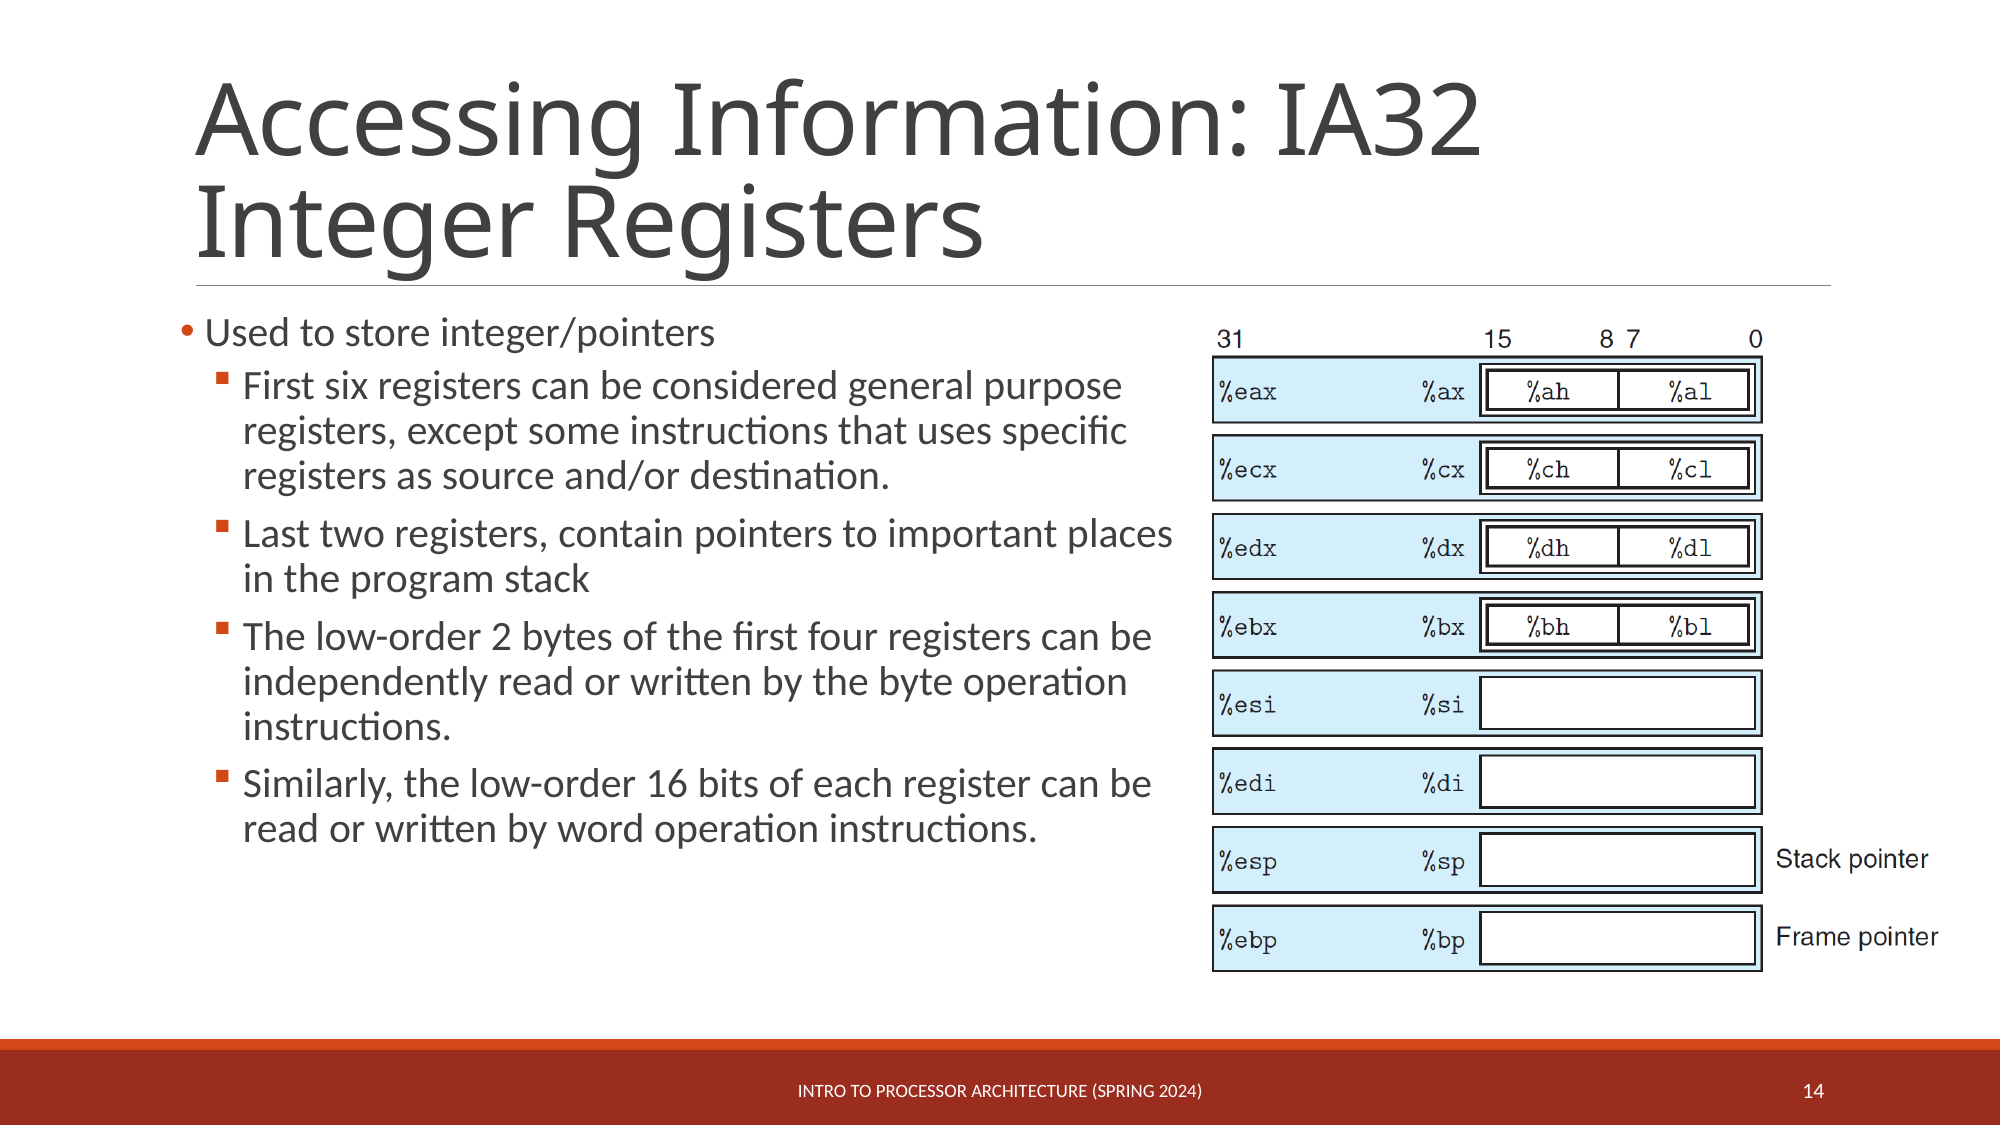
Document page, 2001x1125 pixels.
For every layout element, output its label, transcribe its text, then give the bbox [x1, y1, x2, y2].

footer Intro to Processor Architecture (Spring 2024) [604, 1059, 1396, 1120]
title Accessing Information: IA32 Integer Registers [180, 47, 1830, 285]
slide_number 14 [1624, 1059, 1840, 1120]
list Used to store integer/pointers First six registers can be considered general purpose registers, except some instructions that uses specific registers as source and/or destination. Last two registers, contain pointers to important places in the program stack The low-order 2 bytes of the first four registers can be independently read or written by the byte operation instructions. Similarly, the low-order 16 bits of each register can be read or written by word operation instructions. [180, 302, 1184, 1060]
picture [1204, 322, 1943, 975]
